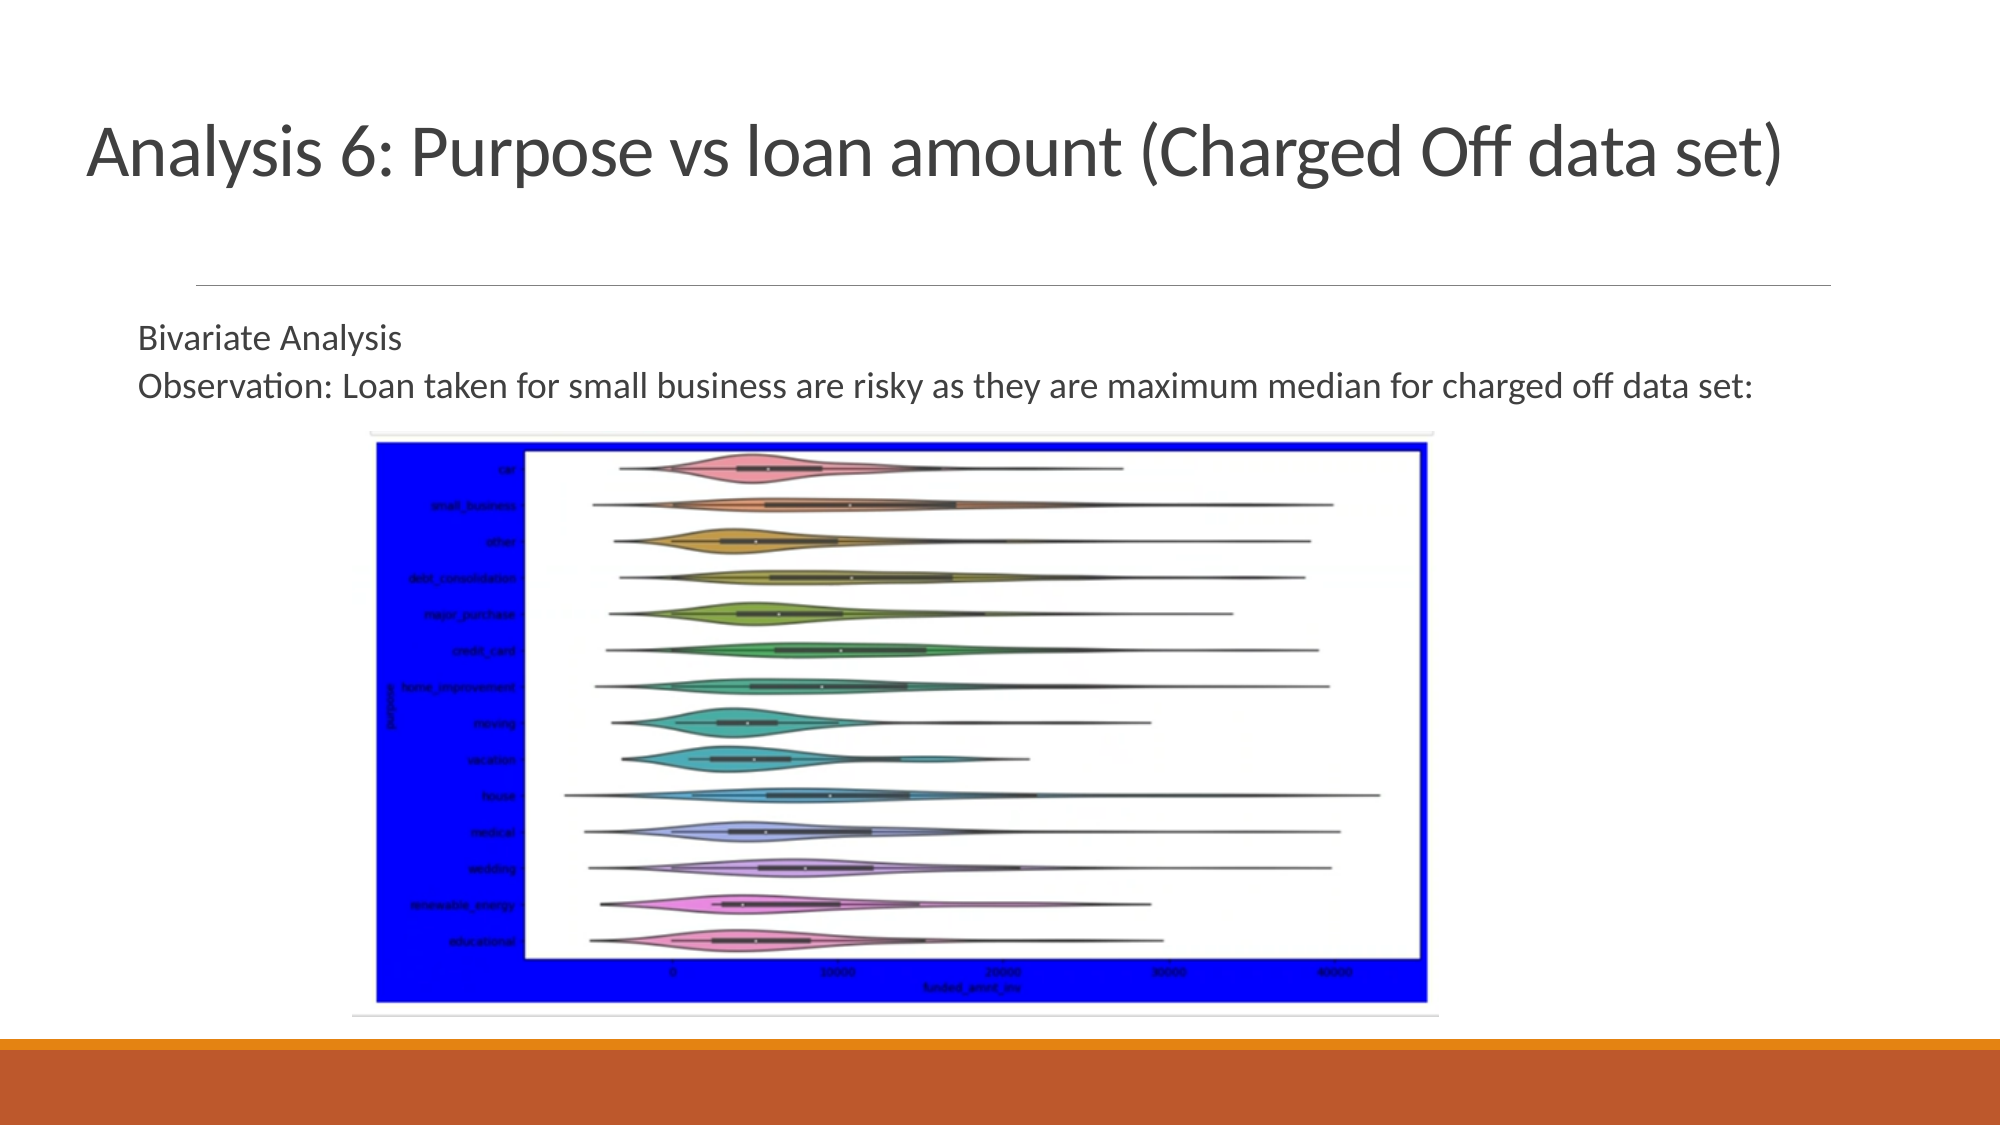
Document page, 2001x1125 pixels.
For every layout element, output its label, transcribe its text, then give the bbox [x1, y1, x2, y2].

picture [351, 430, 1439, 1017]
list Bivariate Analysis Observation: Loan taken for small business are risky as they are maximum median for charged off data set: [122, 302, 1848, 1017]
title Analysis 6: Purpose vs loan amount (Charged Off data set) [71, 59, 1863, 200]
